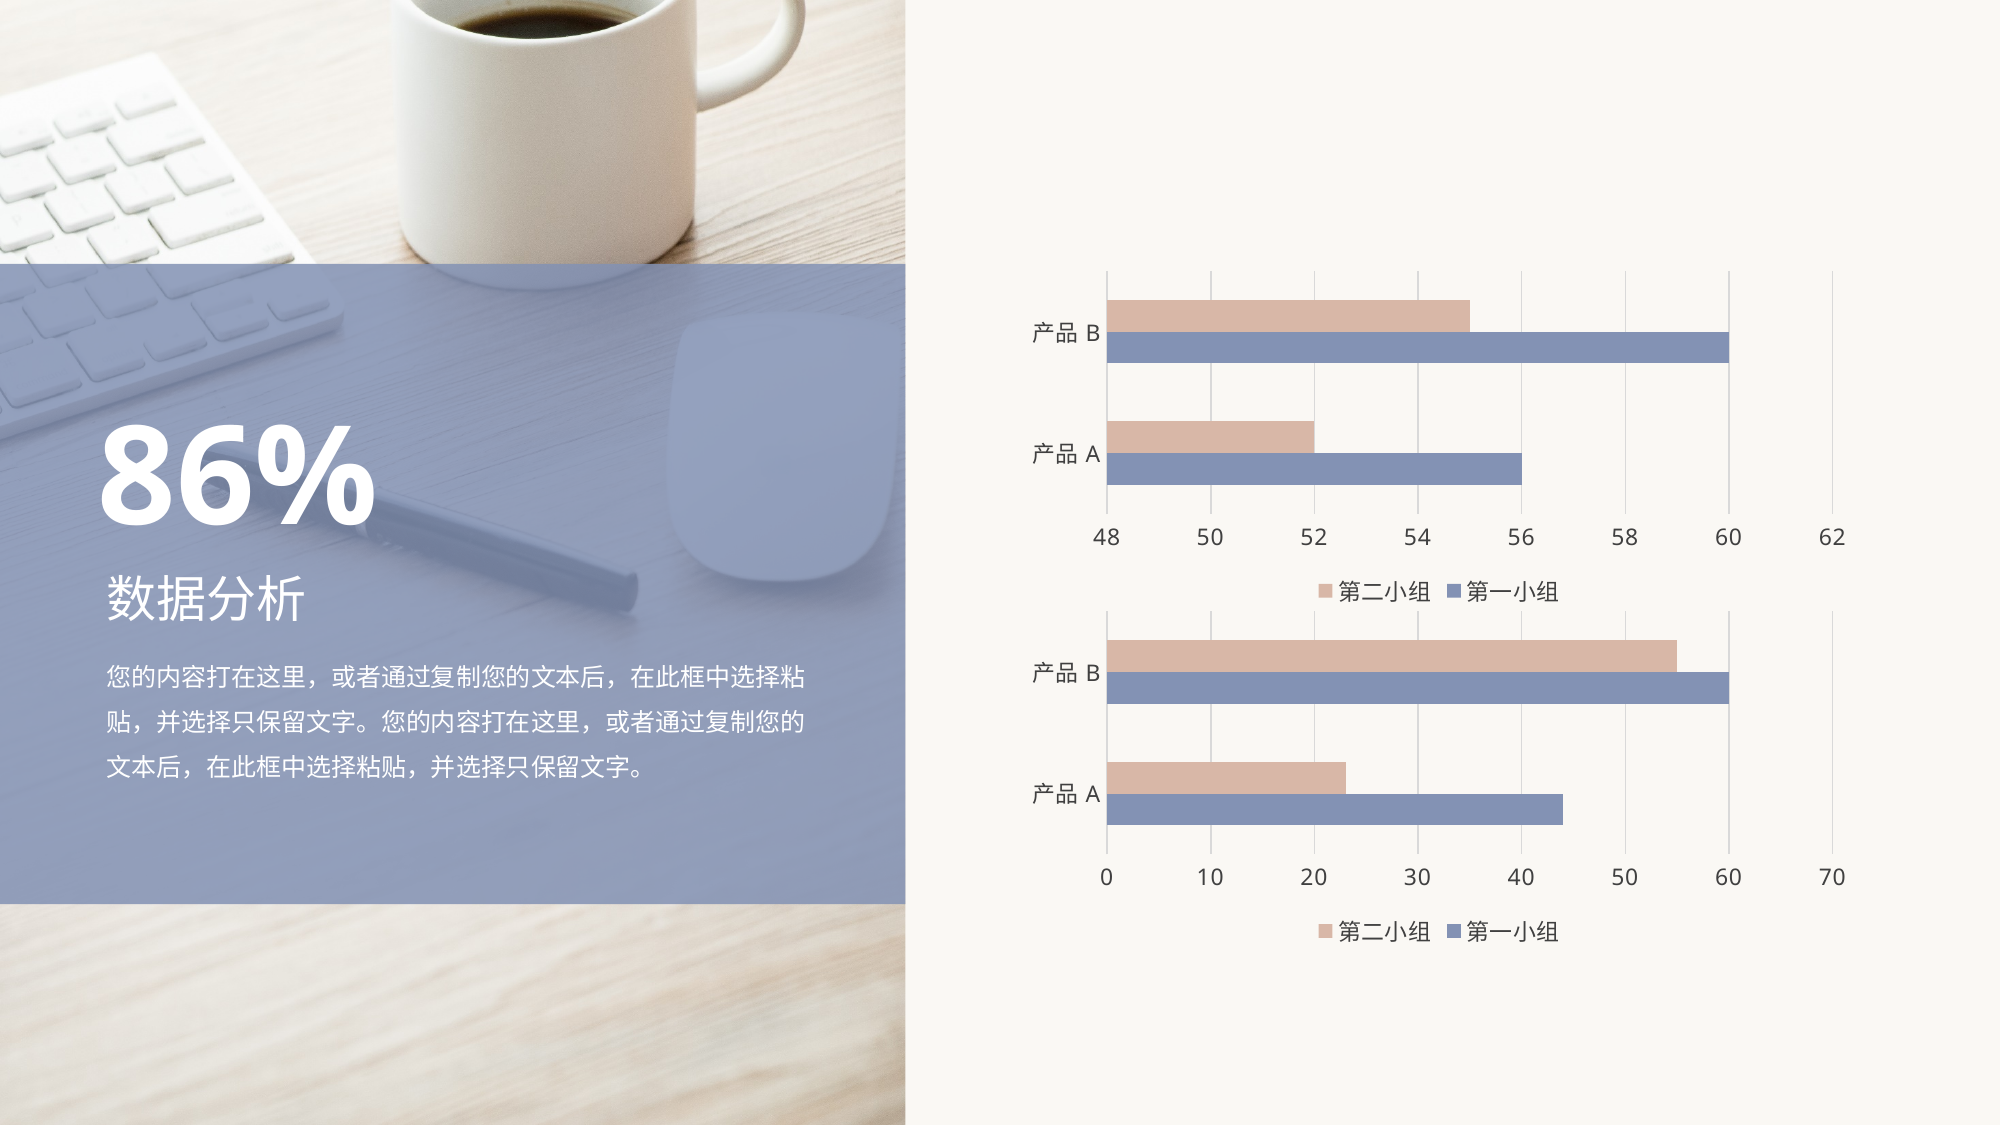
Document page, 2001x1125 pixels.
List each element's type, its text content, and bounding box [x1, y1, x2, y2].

text_box 您的内容打在这里，或者通过复制您的文本后，在此框中选择粘贴，并选择只保留文字。您的内容打在这里，或者通过复制您的文本后，在此框中选择粘贴，并选择只保留文字。 [106, 646, 807, 782]
chart [1015, 263, 1864, 953]
text_box 数据分析 [91, 560, 322, 636]
text_box 86% [97, 386, 466, 552]
text_box [0, 263, 906, 905]
text_box [0, 905, 906, 1125]
text_box [0, 0, 906, 263]
